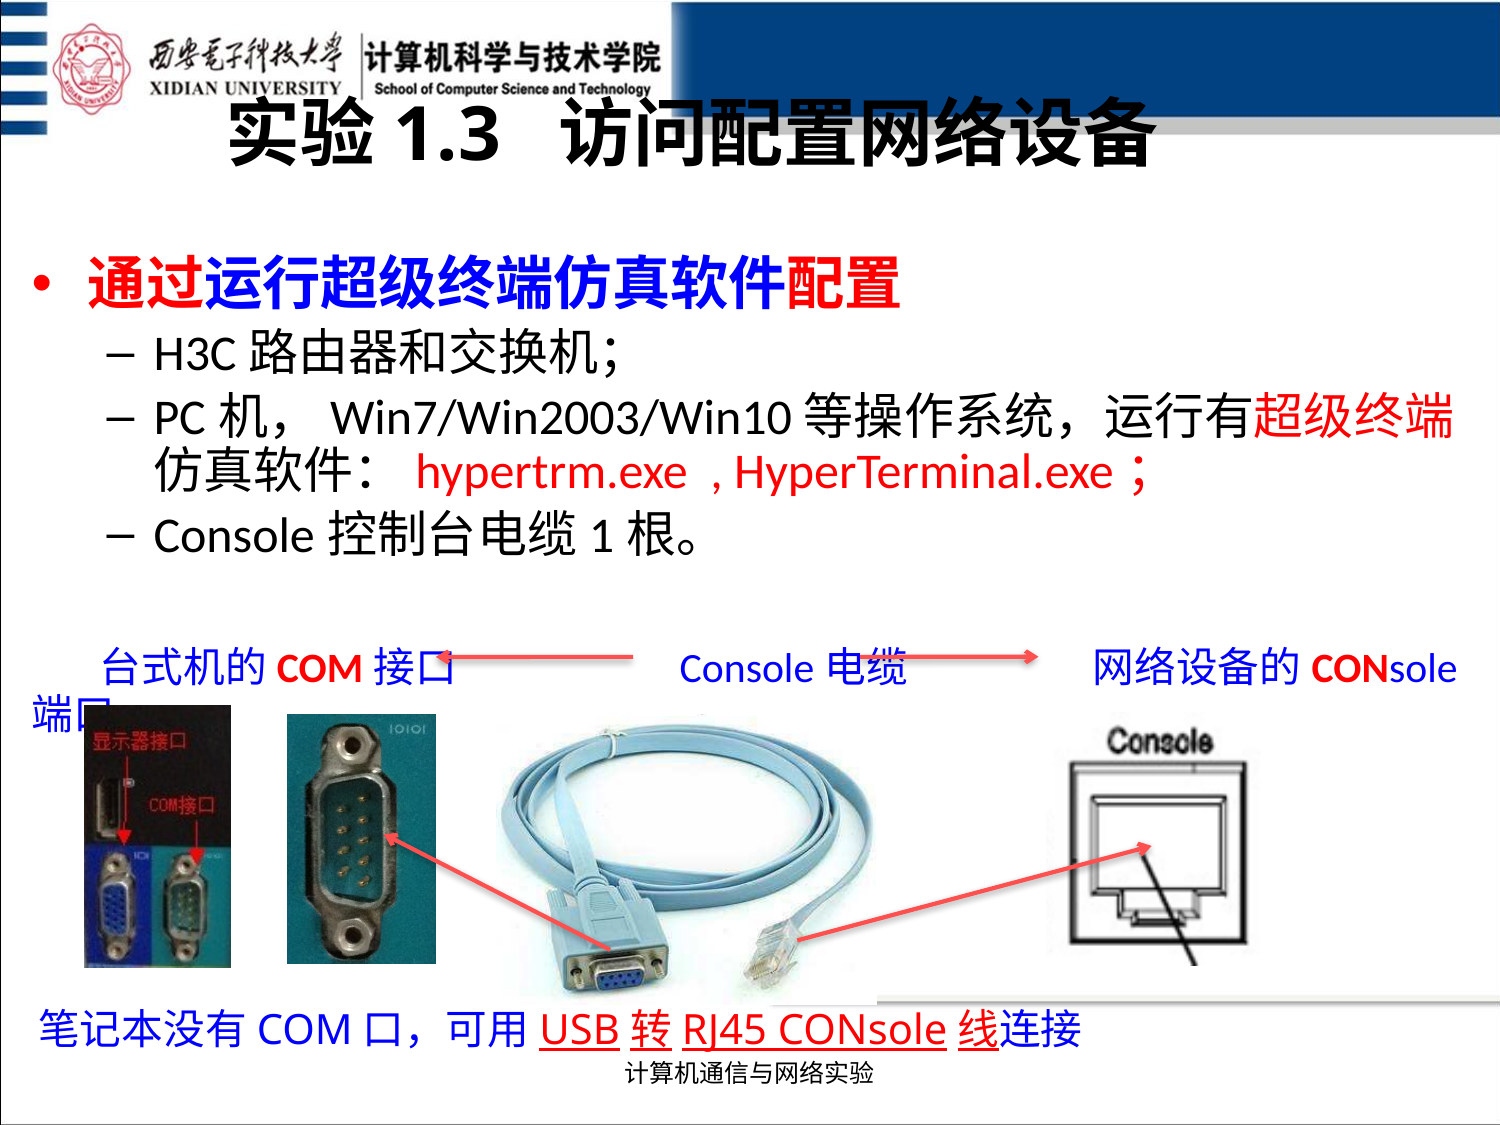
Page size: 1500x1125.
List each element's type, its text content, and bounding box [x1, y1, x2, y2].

text_box 笔记本没有COM口，可用USB转RJ45 CONsole线连接 [23, 995, 1098, 1061]
text_box 实验1.3 访问配置网络设备 [212, 121, 1339, 231]
picture [0, 0, 1500, 1125]
footer 计算机通信与网络实验 [512, 1061, 988, 1103]
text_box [383, 833, 611, 951]
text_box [797, 845, 1152, 941]
list 通过运行超级终端仿真软件配置 H3C路由器和交换机； PC机，Win7/Win2003/Win10等操作系统，运行有超级终端仿真软件：hypertrm.exe , HyperTerminal.exe； Console控制台电缆1根。 台式机的COM接口 Console电缆 网络设备的CONsole端口 [16, 246, 1500, 690]
